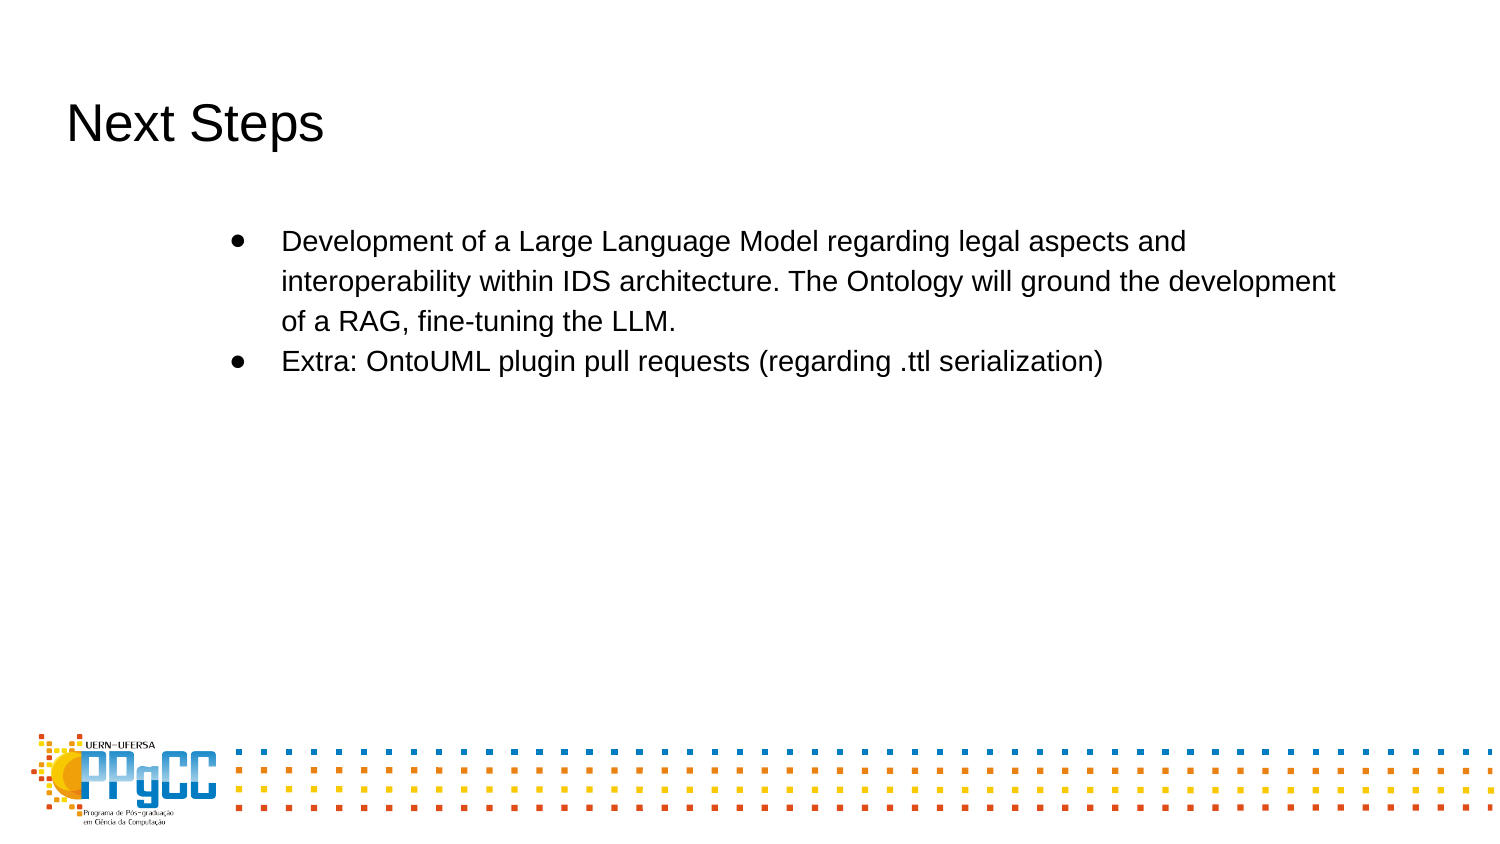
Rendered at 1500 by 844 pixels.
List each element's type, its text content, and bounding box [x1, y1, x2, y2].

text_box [235, 751, 1495, 809]
text_box Development of a Large Language Model regarding legal aspects and interoperability within IDS architecture. The Ontology will ground the development of a RAG, fine-tuning the LLM. Extra: OntoUML plugin pull requests (regarding .ttl serialization) [116, 166, 1384, 427]
title Next Steps [51, 72, 1449, 167]
picture [30, 734, 216, 826]
